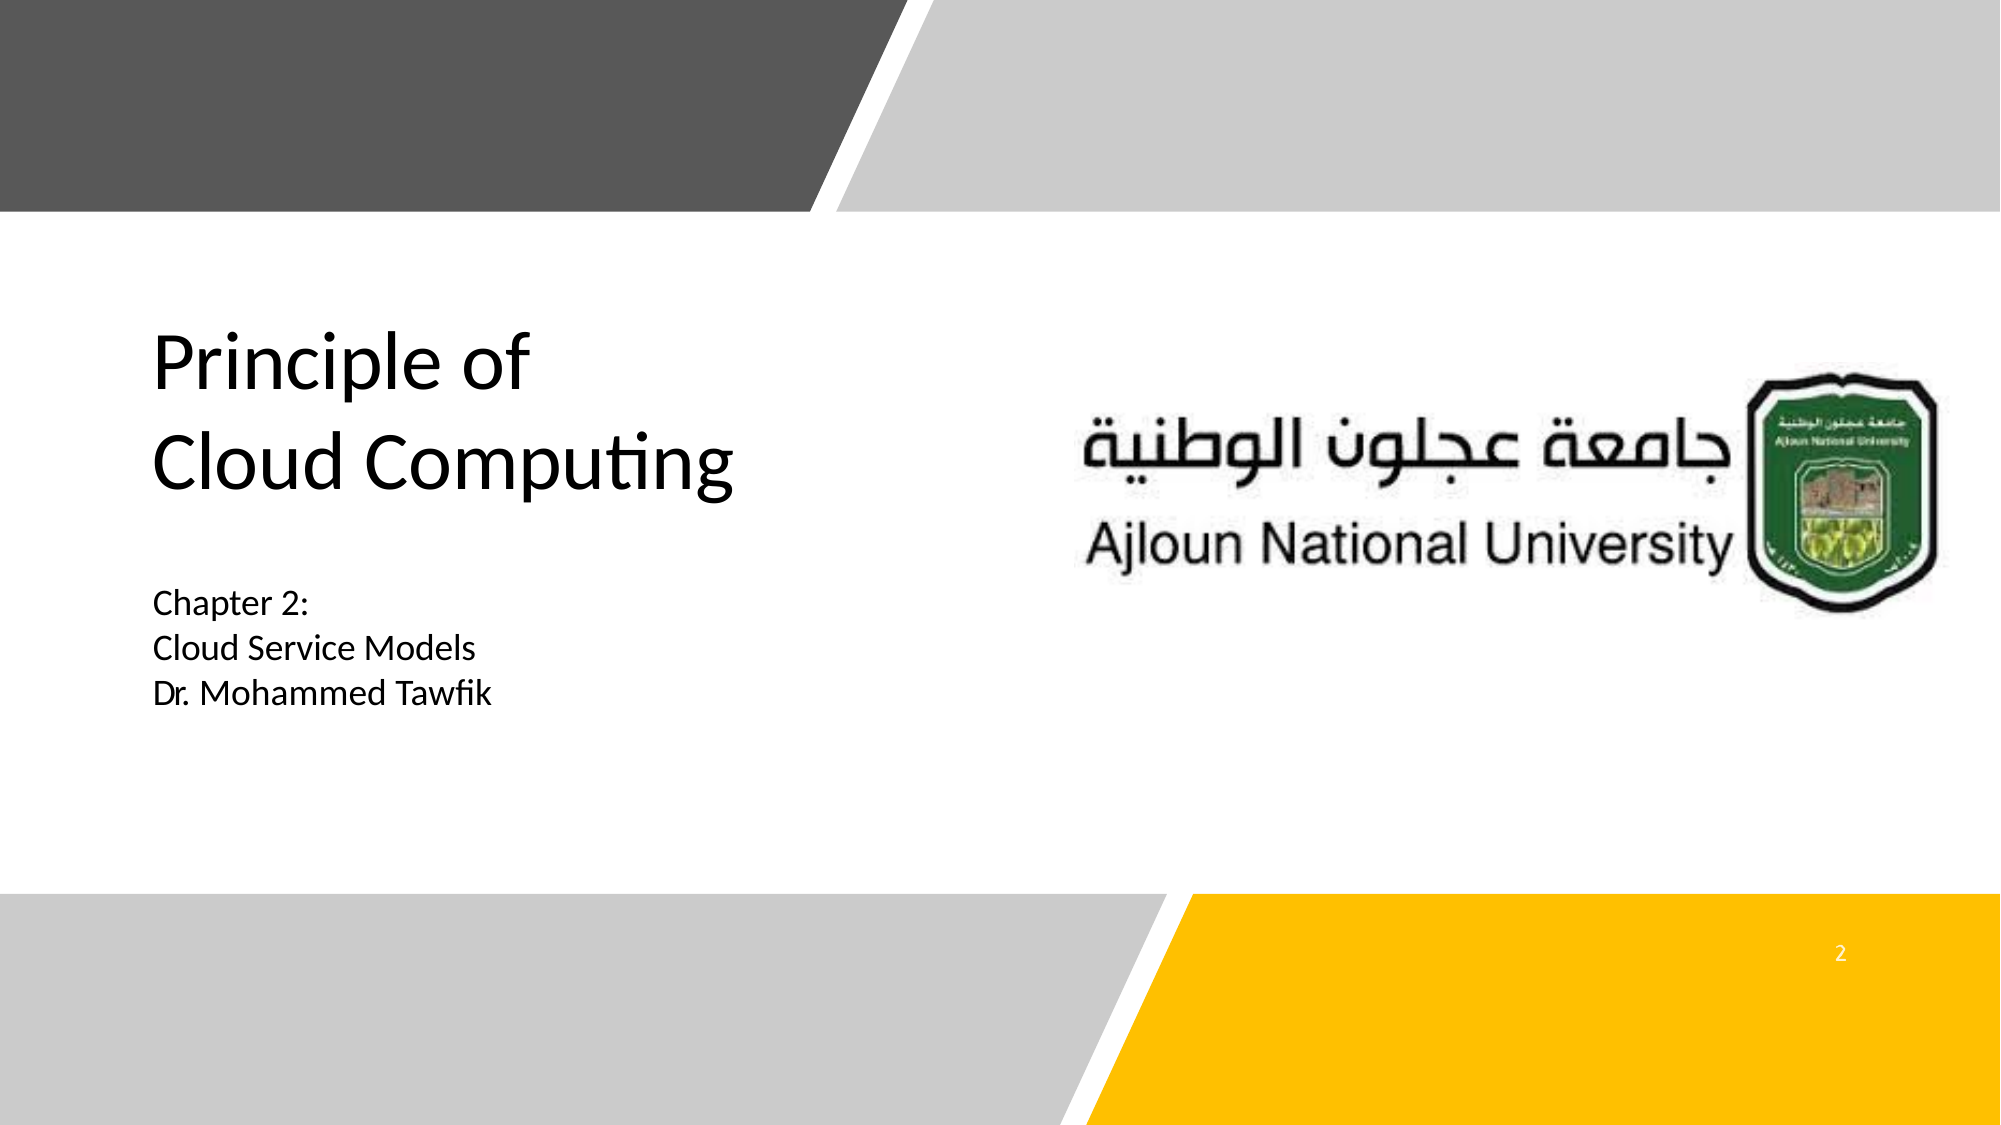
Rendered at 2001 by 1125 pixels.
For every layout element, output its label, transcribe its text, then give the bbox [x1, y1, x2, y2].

text_box Chapter 2: Cloud Service Models Dr. Mohammed Tawfik [150, 568, 825, 714]
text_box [0, 0, 2000, 212]
picture [1074, 362, 1952, 627]
title Principle of Cloud Computing [150, 288, 750, 506]
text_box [0, 893, 2000, 1125]
